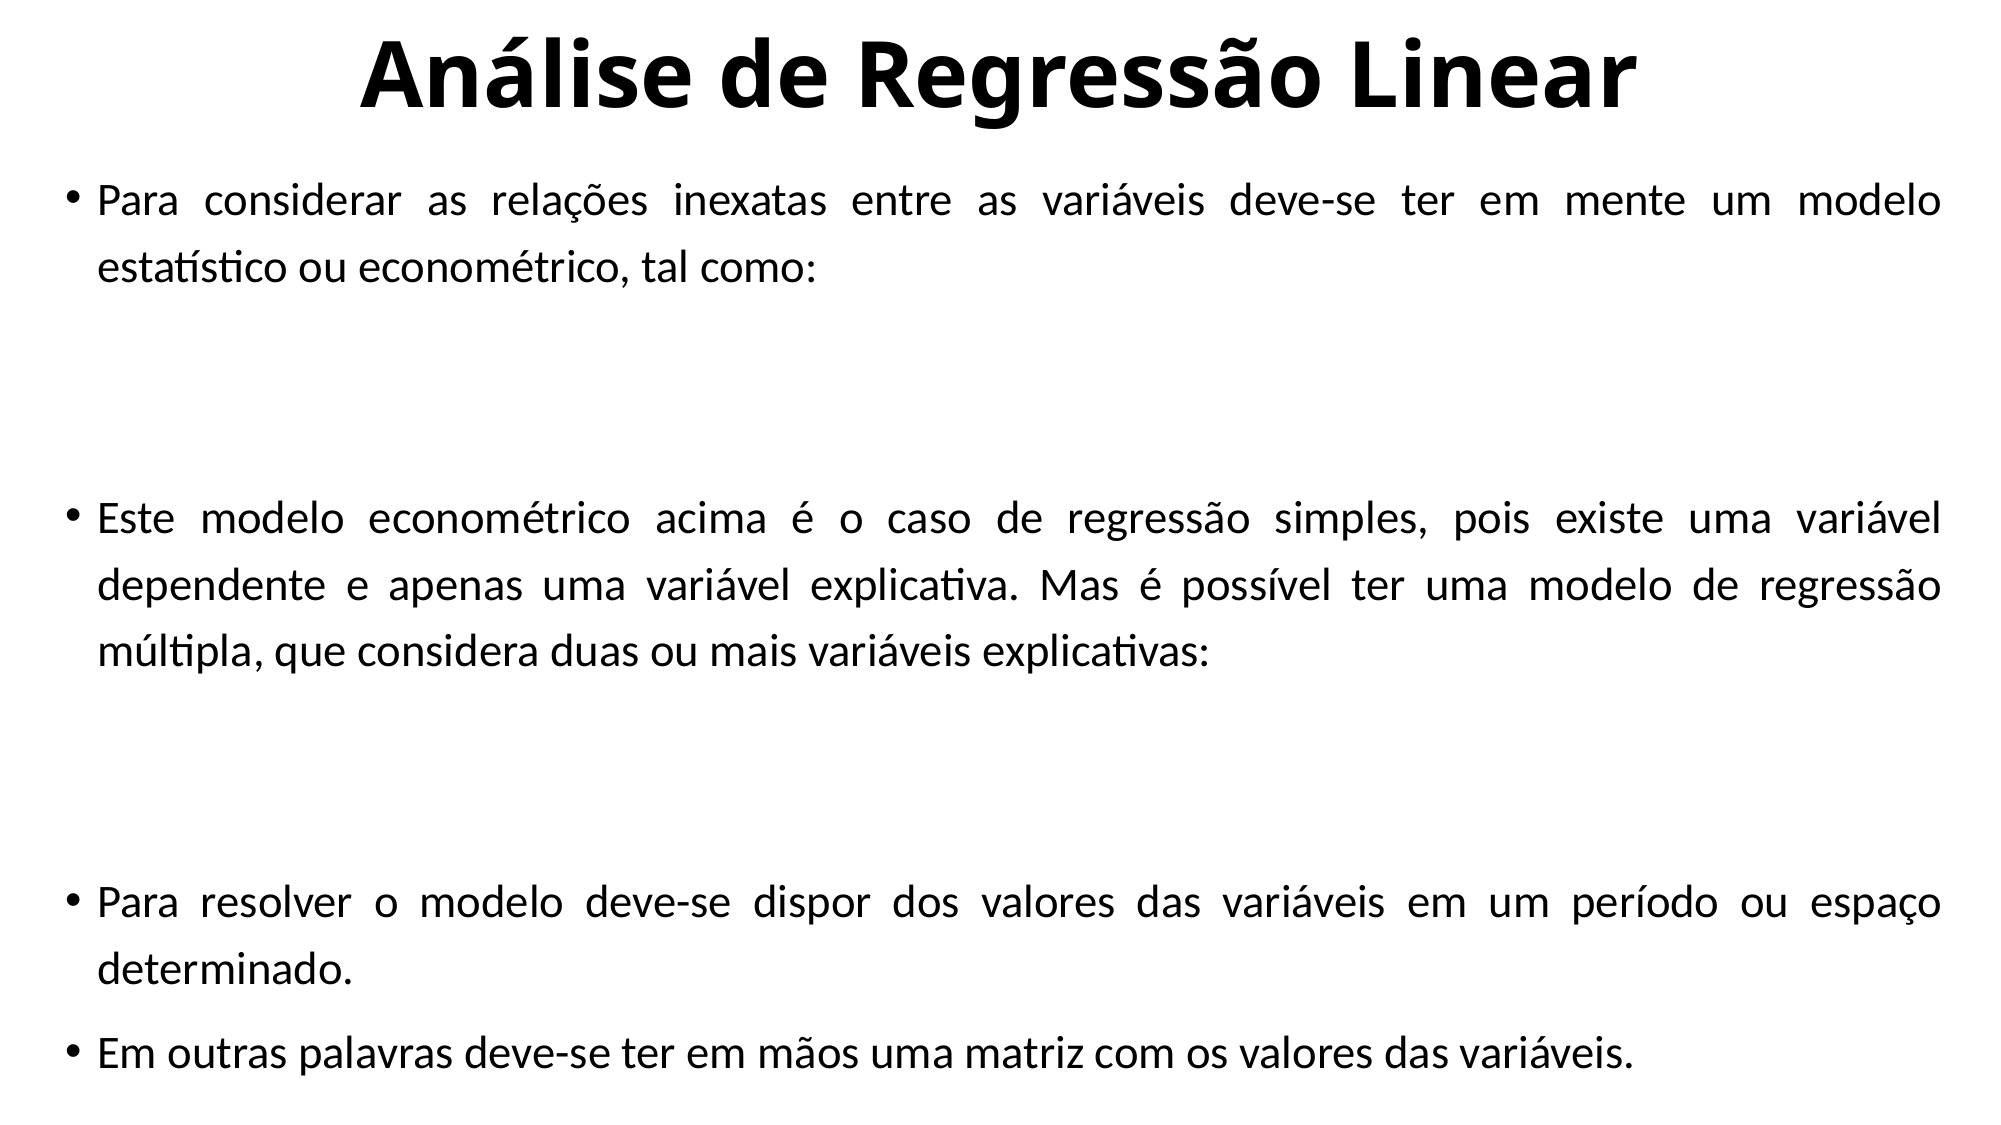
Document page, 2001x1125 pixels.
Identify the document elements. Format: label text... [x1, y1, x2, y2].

title Análise de Regressão Linear [137, 18, 1863, 138]
